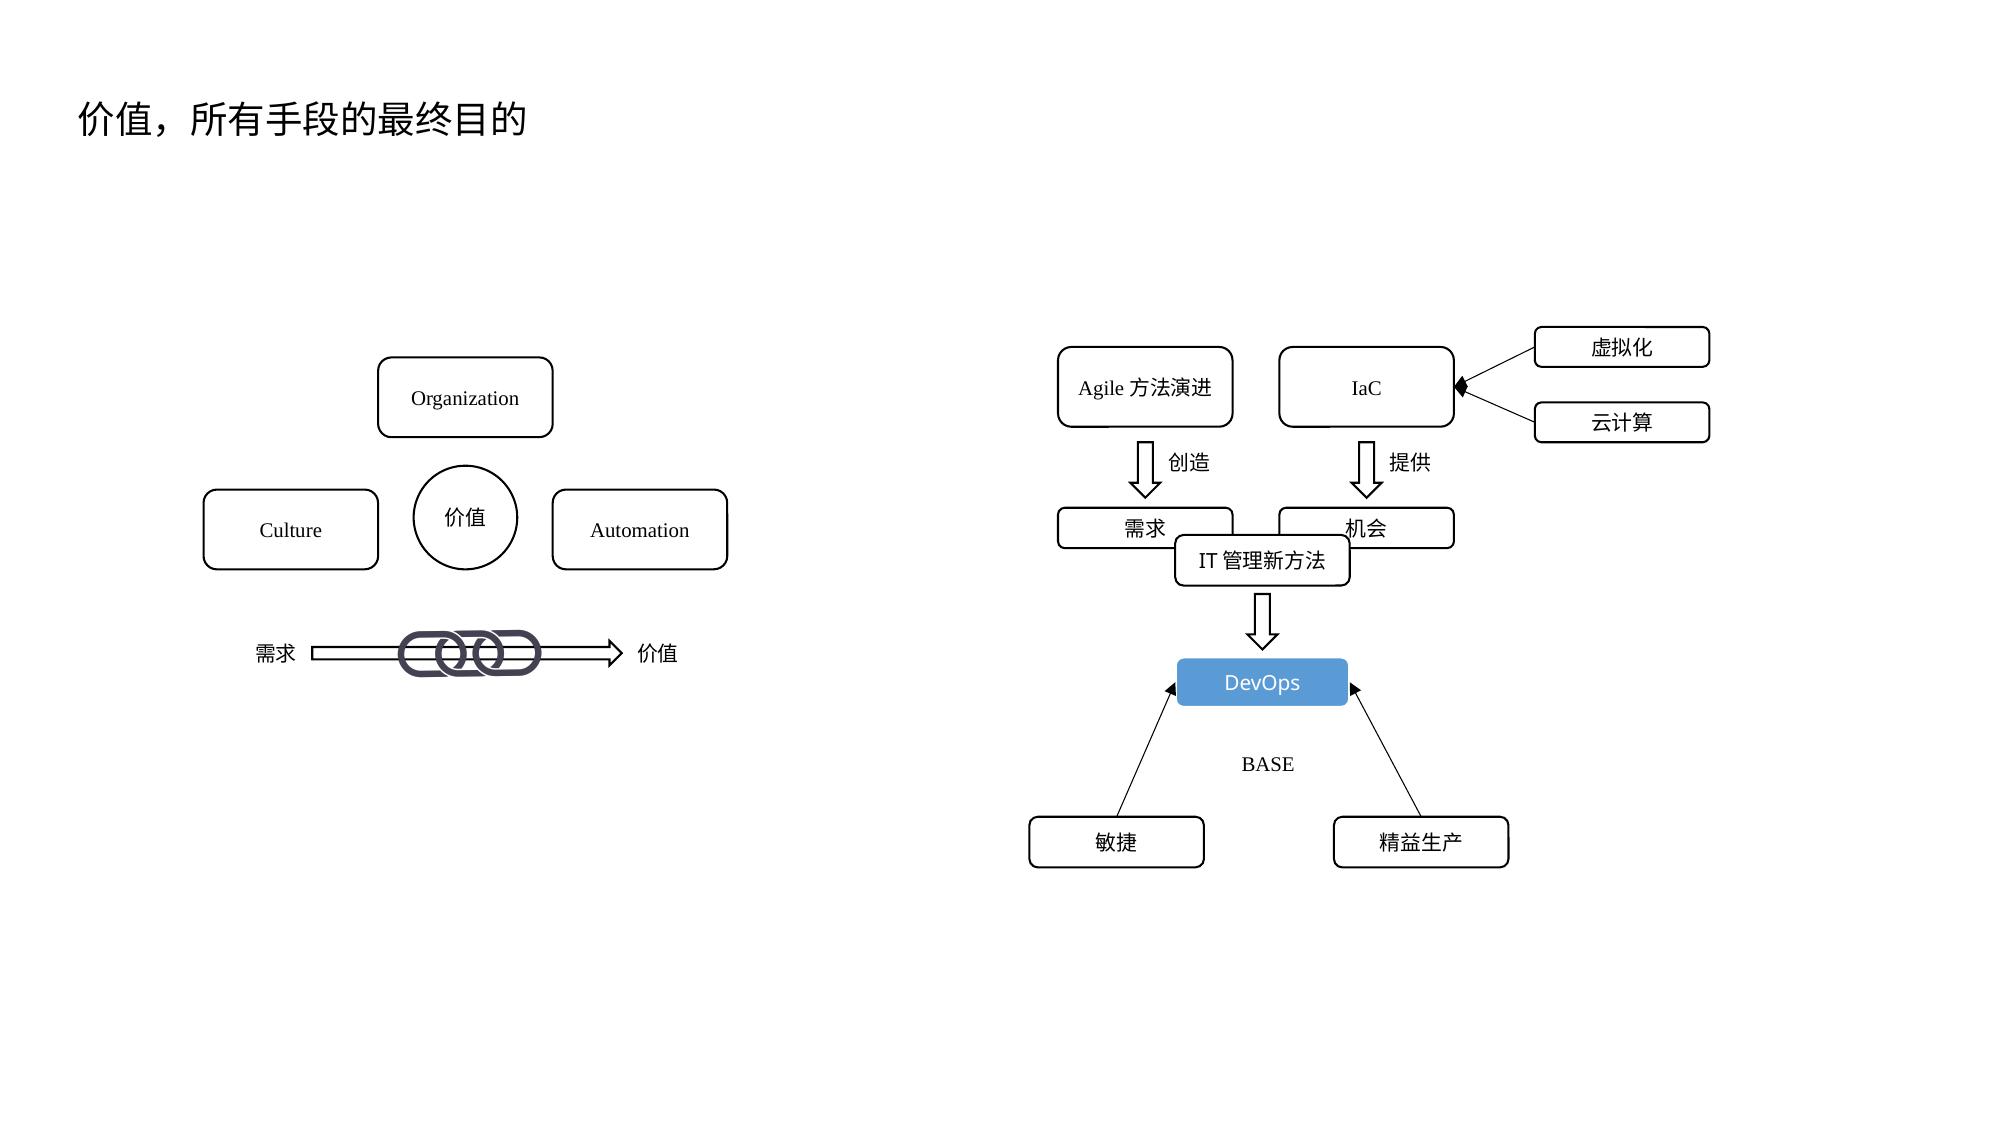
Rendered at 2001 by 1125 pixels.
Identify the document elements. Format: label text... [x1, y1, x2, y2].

text_box 价值，所有手段的最终目的 [63, 88, 543, 149]
text_box 虚拟化 [1533, 325, 1711, 368]
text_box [203, 357, 728, 674]
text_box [1453, 346, 1535, 386]
text_box [1244, 592, 1280, 651]
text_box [1116, 682, 1176, 817]
picture [374, 571, 564, 769]
text_box 提供 [1375, 442, 1447, 482]
text_box IaC [1278, 345, 1453, 428]
text_box BASE [1226, 743, 1310, 783]
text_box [1453, 386, 1535, 423]
text_box 需求 [1056, 506, 1234, 550]
text_box 创造 [1154, 442, 1226, 482]
text_box 云计算 [1533, 401, 1711, 444]
text_box [1349, 441, 1384, 500]
text_box Agile方法演进 [1056, 345, 1234, 428]
text_box 精益生产 [1332, 815, 1510, 869]
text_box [1349, 682, 1422, 817]
text_box IT管理新方法 [1174, 533, 1351, 587]
text_box DevOps [1173, 655, 1352, 710]
text_box 机会 [1278, 506, 1455, 550]
text_box [1127, 441, 1163, 500]
text_box 敏捷 [1028, 815, 1205, 869]
